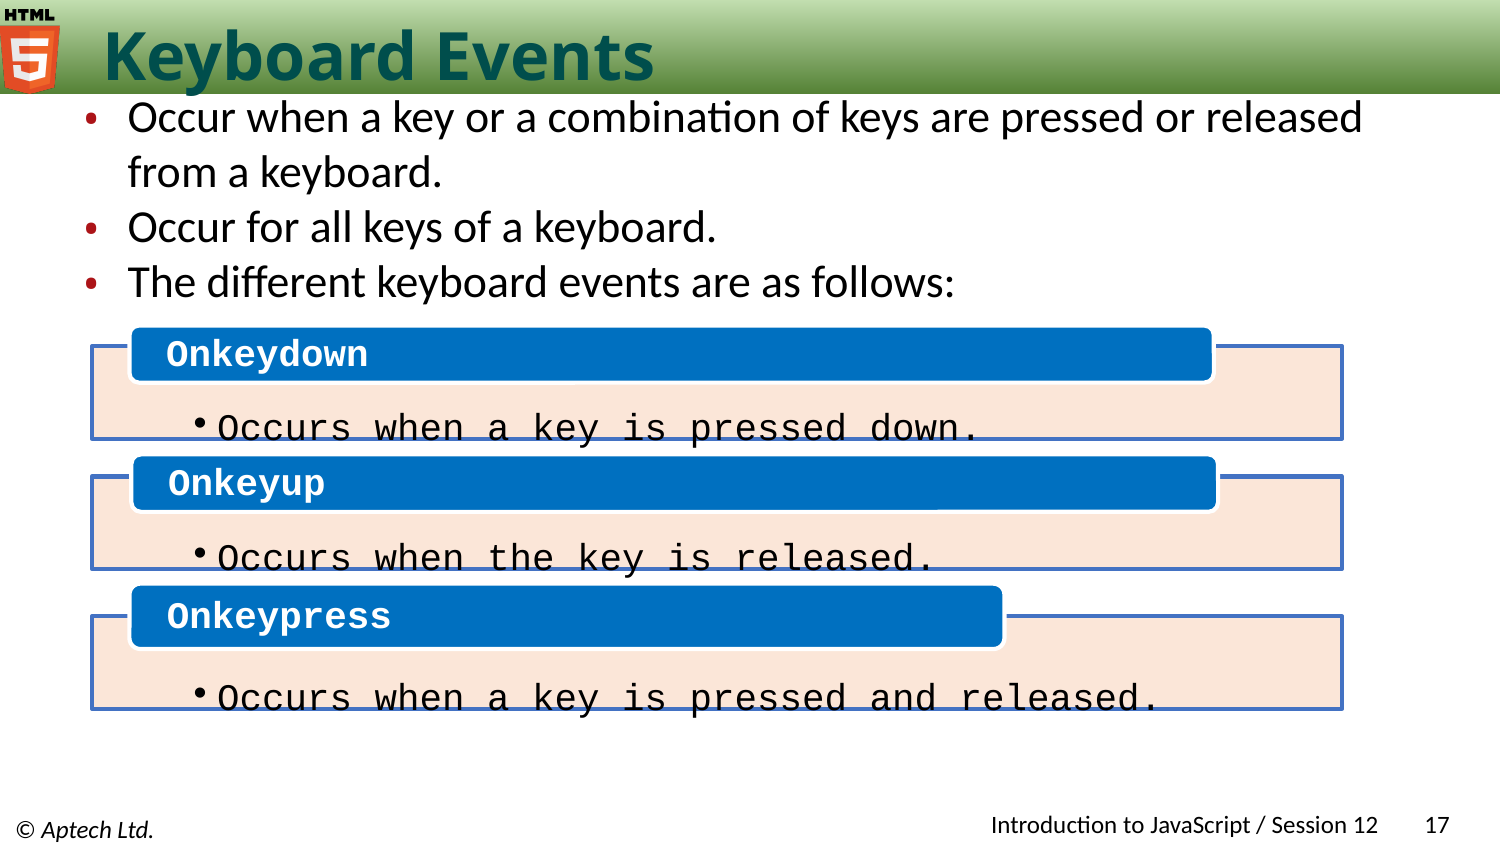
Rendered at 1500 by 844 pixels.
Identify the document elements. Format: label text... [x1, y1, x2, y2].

title Keyboard Events [87, 28, 1338, 79]
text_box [91, 325, 1343, 709]
picture [0, 9, 72, 94]
text_box Occur when a key or a combination of keys are pressed or released from a keyboard. Occur for all keys of a keyboard. The different keyboard events are as follows: [37, 103, 1438, 291]
slide_number ‹#› [1400, 813, 1465, 835]
footer Introduction to JavaScript / Session 12 [412, 813, 1400, 835]
